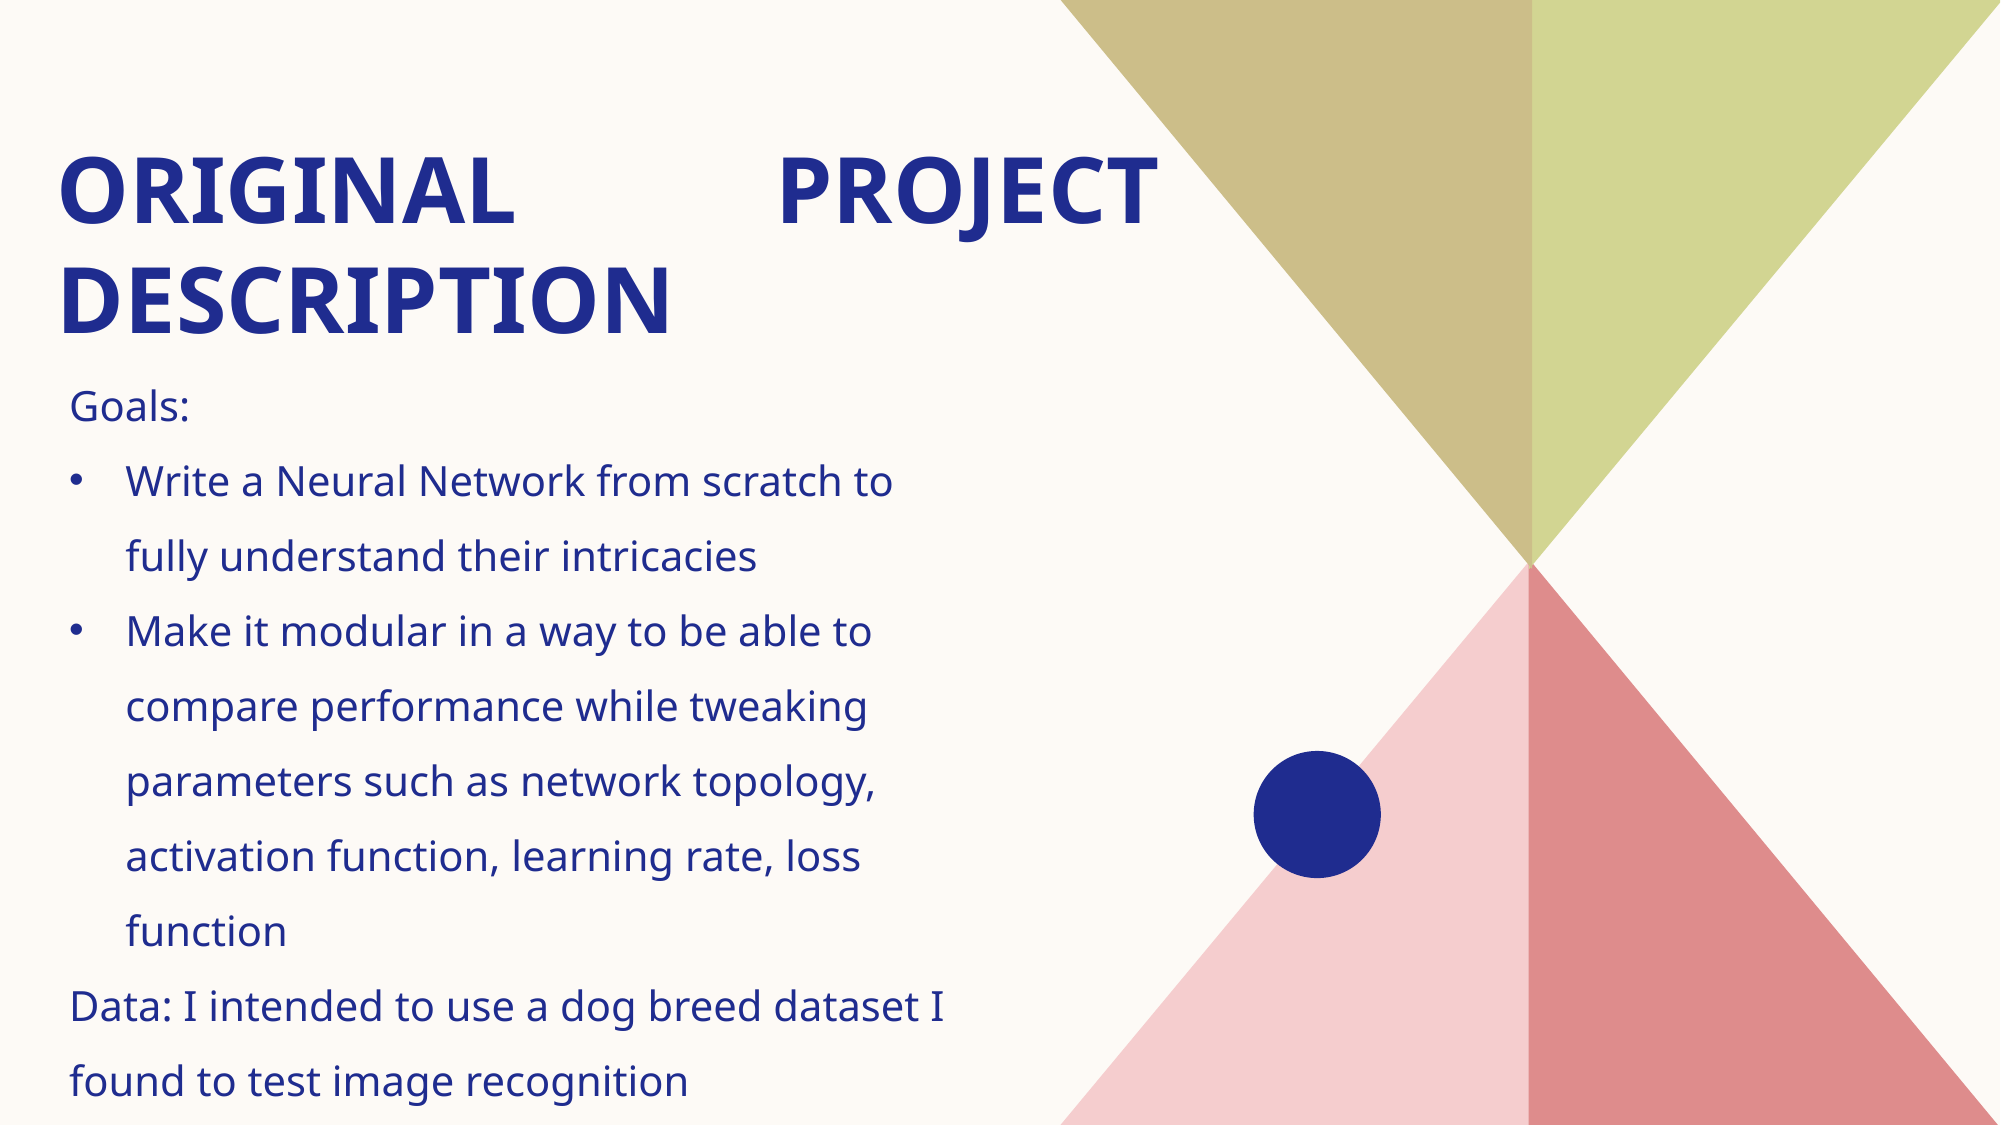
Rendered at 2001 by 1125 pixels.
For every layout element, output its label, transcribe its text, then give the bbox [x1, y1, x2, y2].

title Original Project Description [41, 124, 1289, 285]
list Goals: Write a Neural Network from scratch to fully understand their intricacies Make it modular in a way to be able to compare performance while tweaking parameters such as network topology, activation function, learning rate, loss function Data: I intended to use a dog breed dataset I found to test image recognition [54, 347, 989, 860]
